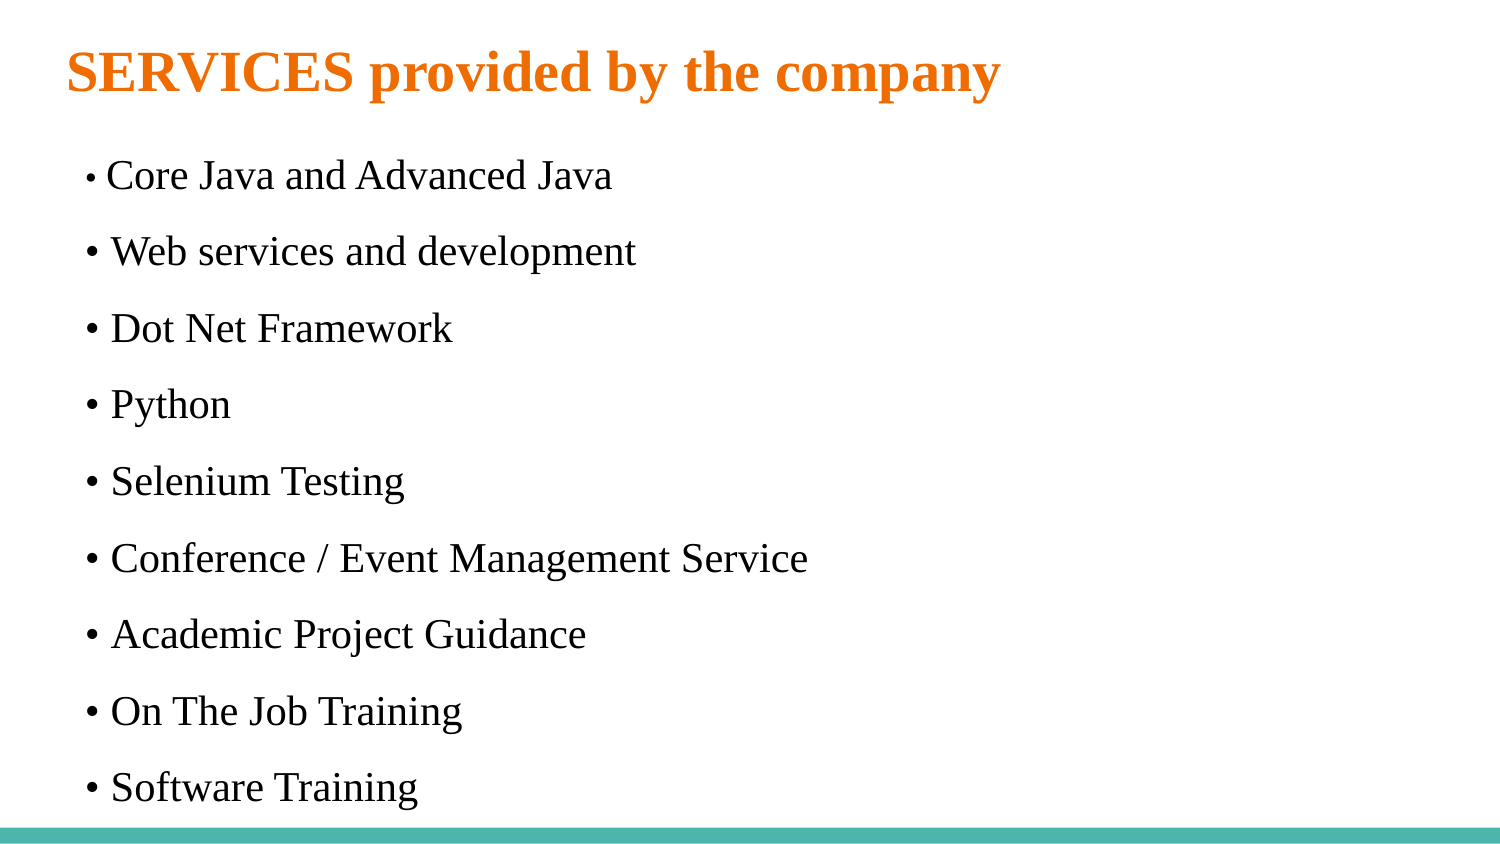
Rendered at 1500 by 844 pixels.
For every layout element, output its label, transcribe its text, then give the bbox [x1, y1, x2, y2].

list • Core Java and Advanced Java • Web services and development • Dot Net Framework • Python • Selenium Testing • Conference / Event Management Service • Academic Project Guidance • On The Job Training • Software Training [51, 106, 1449, 827]
title SERVICES provided by the company [51, 17, 1449, 106]
